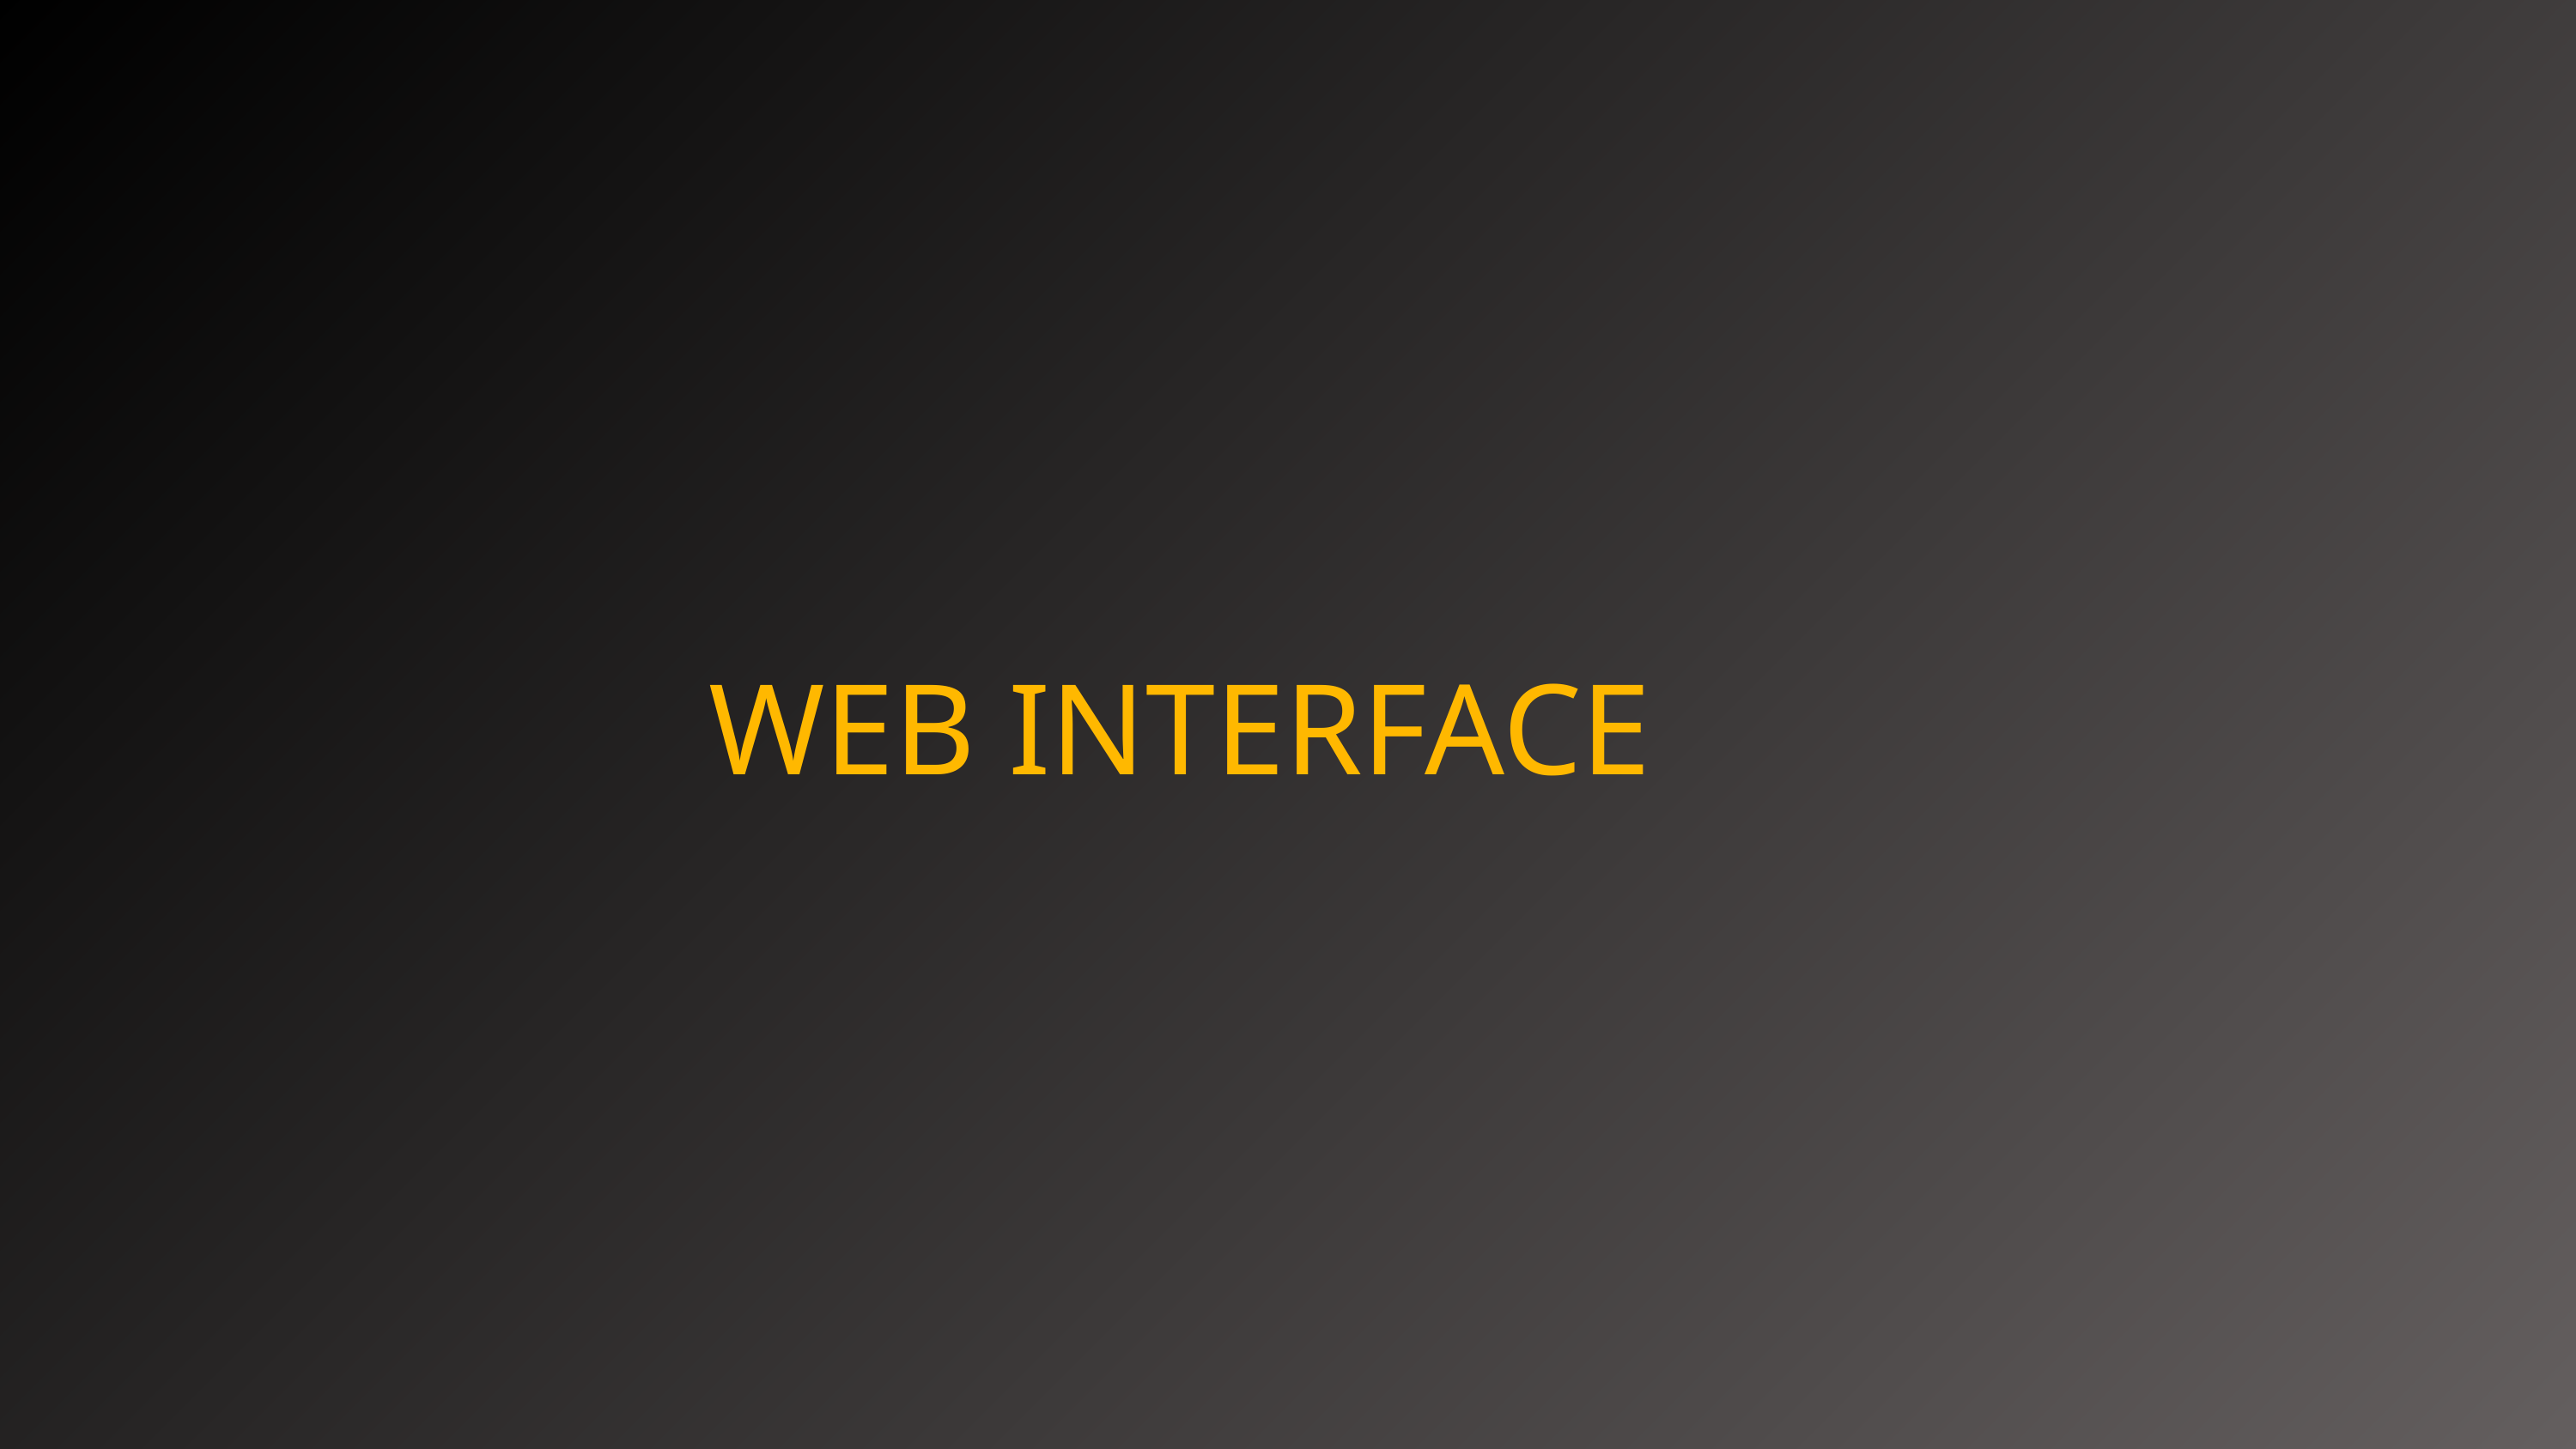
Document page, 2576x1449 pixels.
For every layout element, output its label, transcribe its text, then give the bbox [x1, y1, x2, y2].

text_box WEB INTERFACE [708, 624, 2432, 800]
